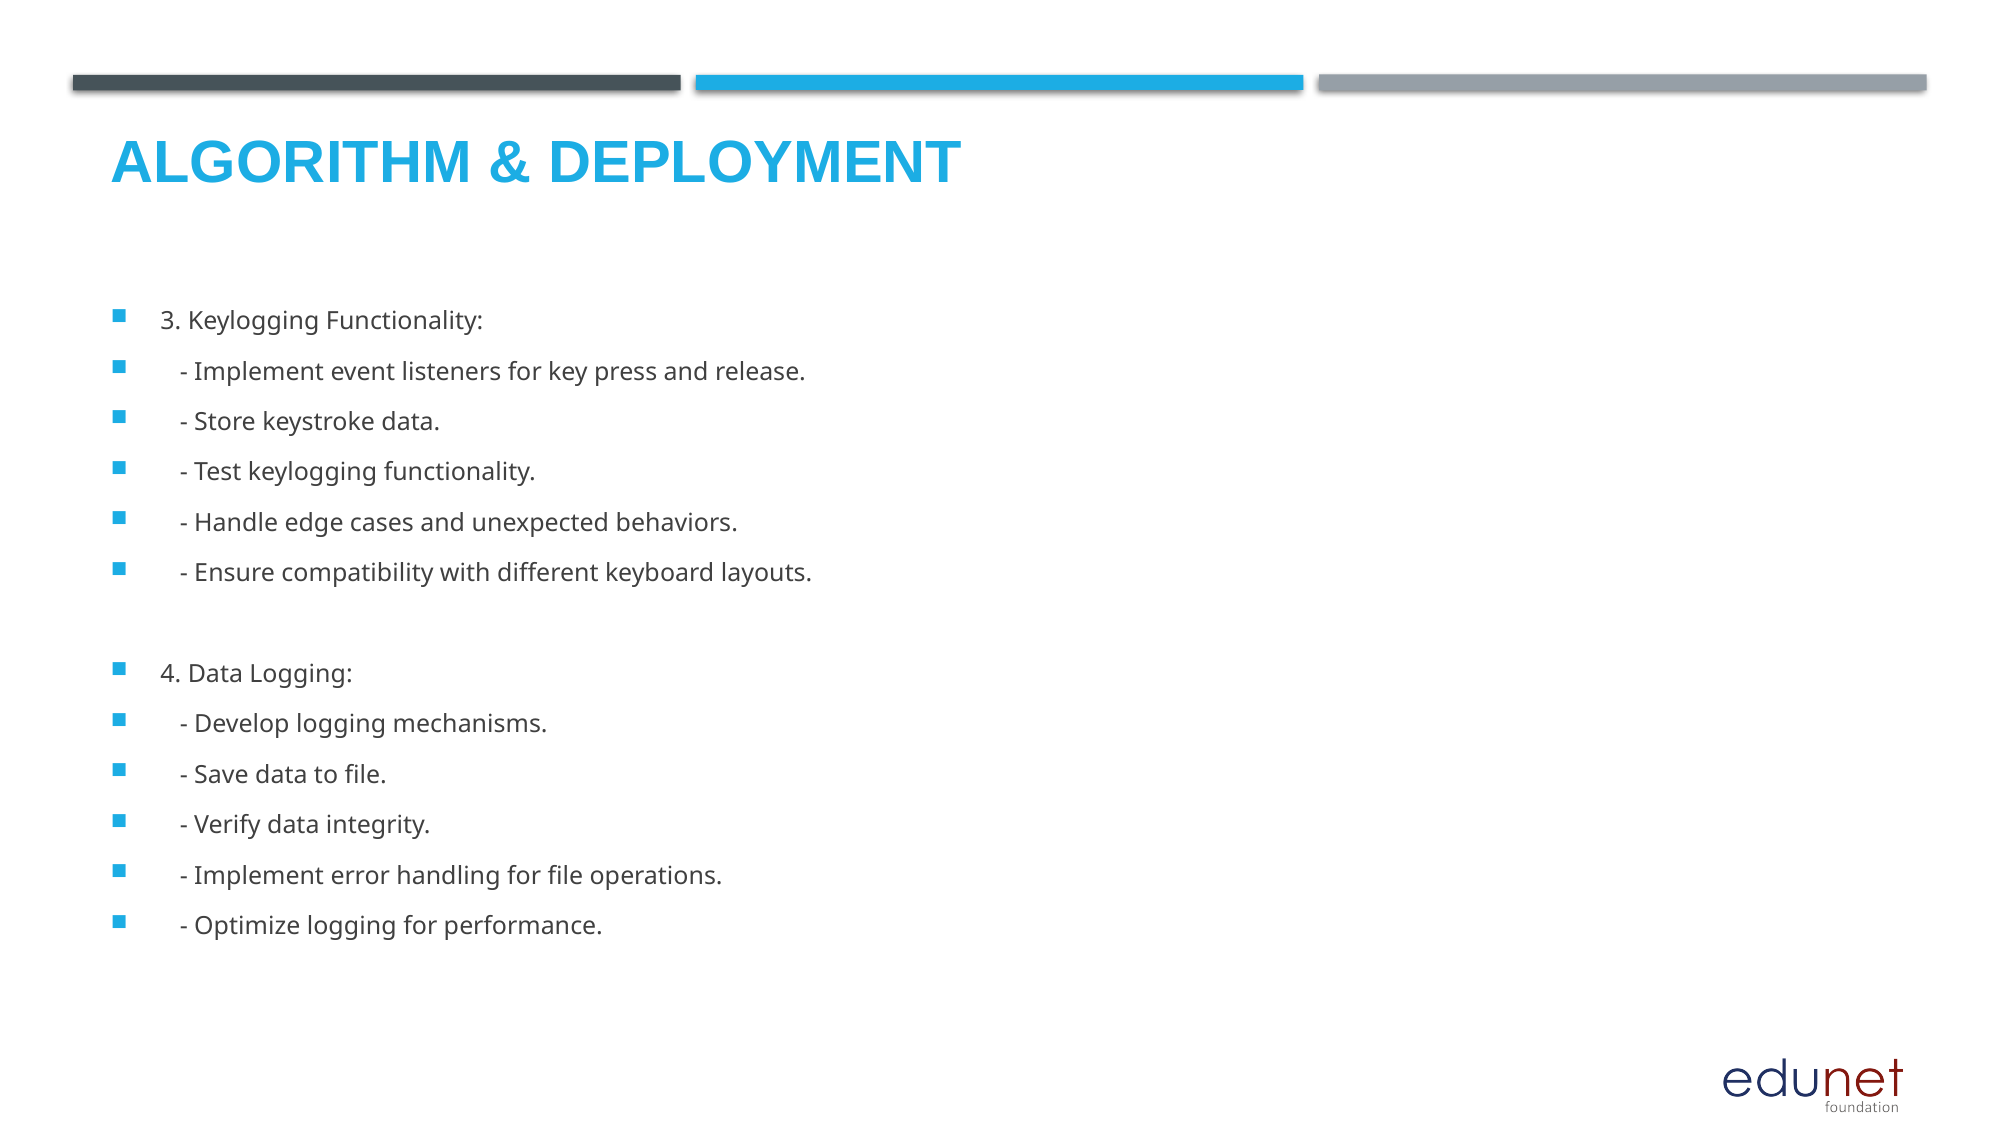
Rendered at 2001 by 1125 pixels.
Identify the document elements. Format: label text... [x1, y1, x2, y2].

list 3. Keylogging Functionality: - Implement event listeners for key press and release. - Store keystroke data. - Test keylogging functionality. - Handle edge cases and unexpected behaviors. - Ensure compatibility with different keyboard layouts. 4. Data Logging: - Develop logging mechanisms. - Save data to file. - Verify data integrity. - Implement error handling for file operations. - Optimize logging for performance. [95, 213, 1905, 981]
title Algorithm & Deployment [95, 115, 1905, 203]
picture [1719, 1056, 1905, 1116]
